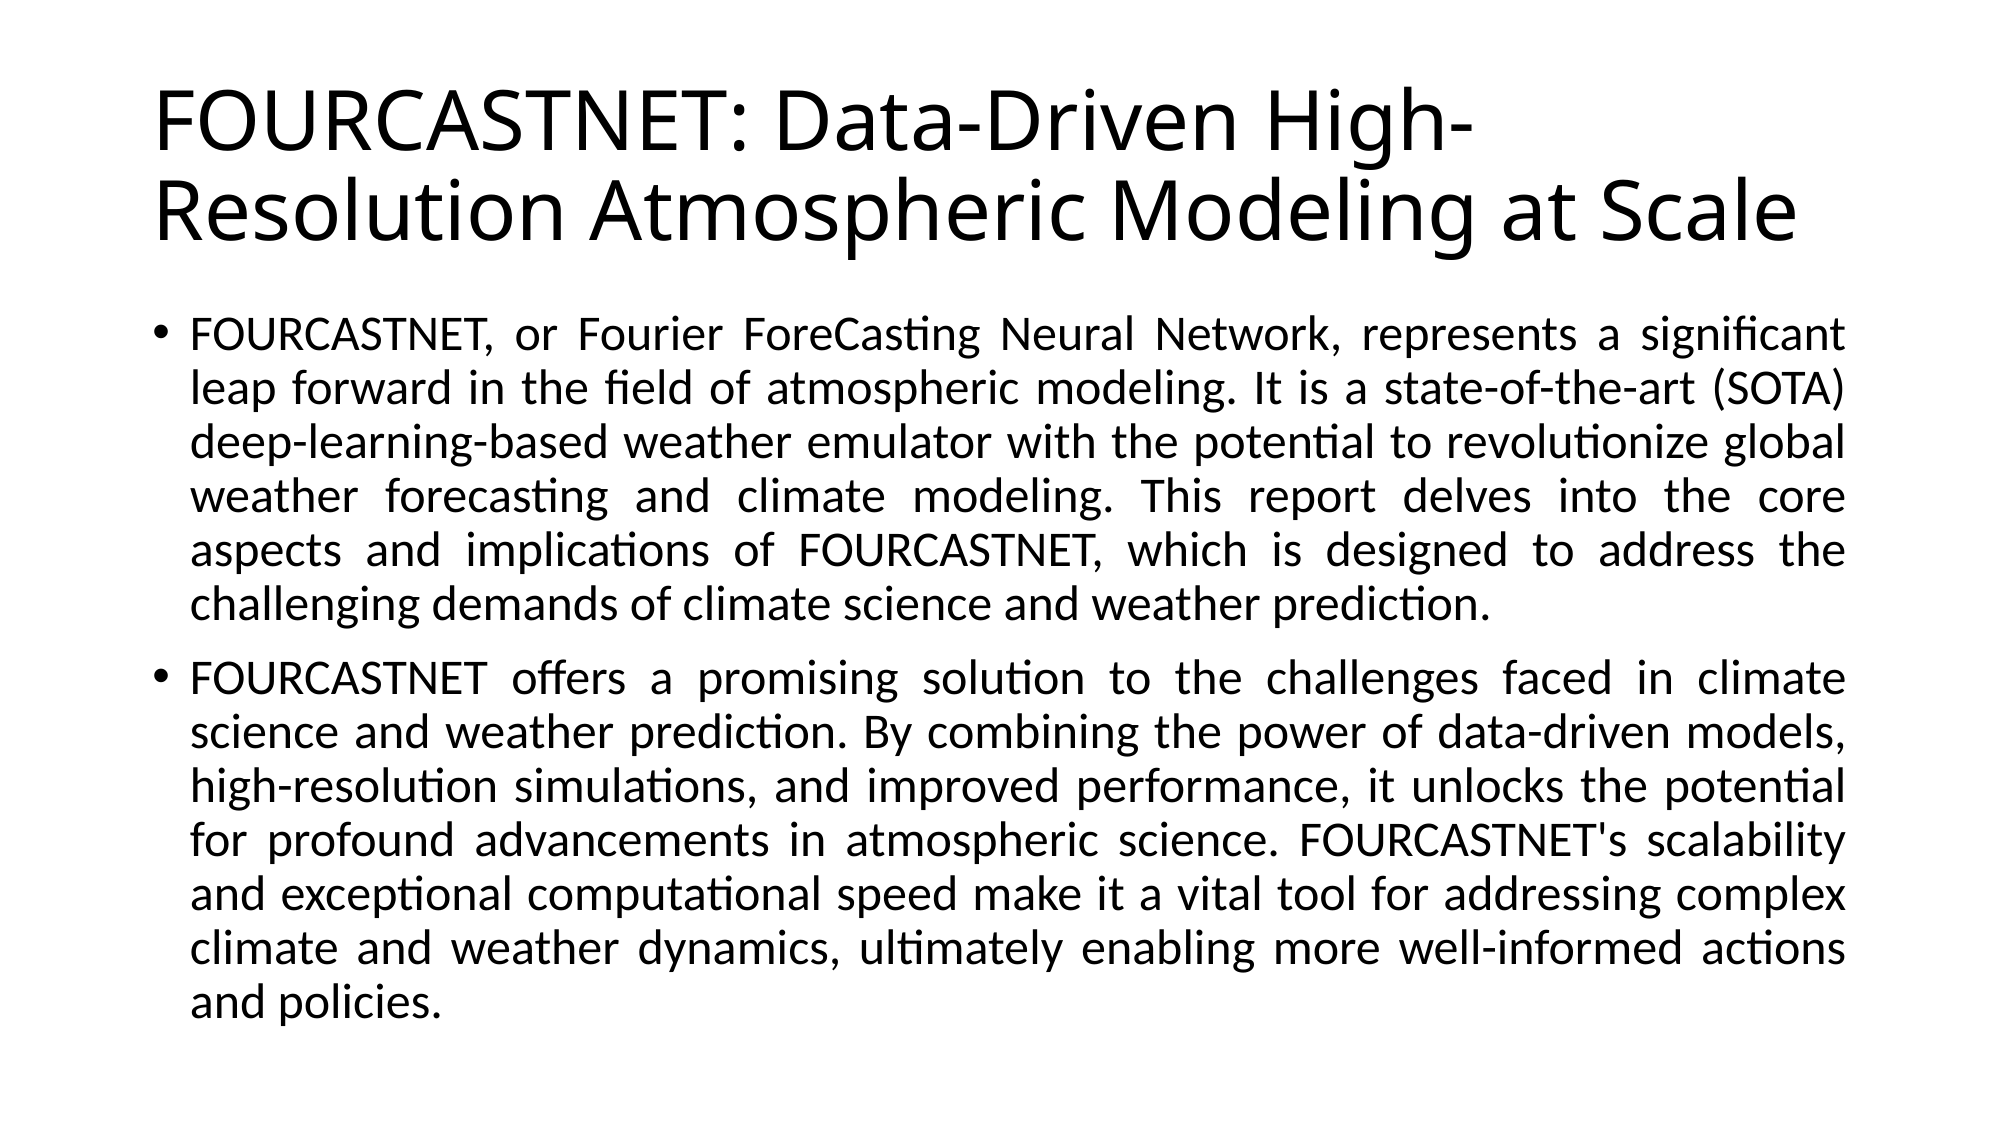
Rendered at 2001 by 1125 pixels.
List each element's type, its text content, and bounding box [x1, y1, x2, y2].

list FOURCASTNET, or Fourier ForeCasting Neural Network, represents a significant leap forward in the field of atmospheric modeling. It is a state-of-the-art (SOTA) deep-learning-based weather emulator with the potential to revolutionize global weather forecasting and climate modeling. This report delves into the core aspects and implications of FOURCASTNET, which is designed to address the challenging demands of climate science and weather prediction. FOURCASTNET offers a promising solution to the challenges faced in climate science and weather prediction. By combining the power of data-driven models, high-resolution simulations, and improved performance, it unlocks the potential for profound advancements in atmospheric science. FOURCASTNET's scalability and exceptional computational speed make it a vital tool for addressing complex climate and weather dynamics, ultimately enabling more well-informed actions and policies. [137, 299, 1863, 1014]
title FOURCASTNET: Data-Driven High-Resolution Atmospheric Modeling at Scale [137, 59, 1863, 278]
